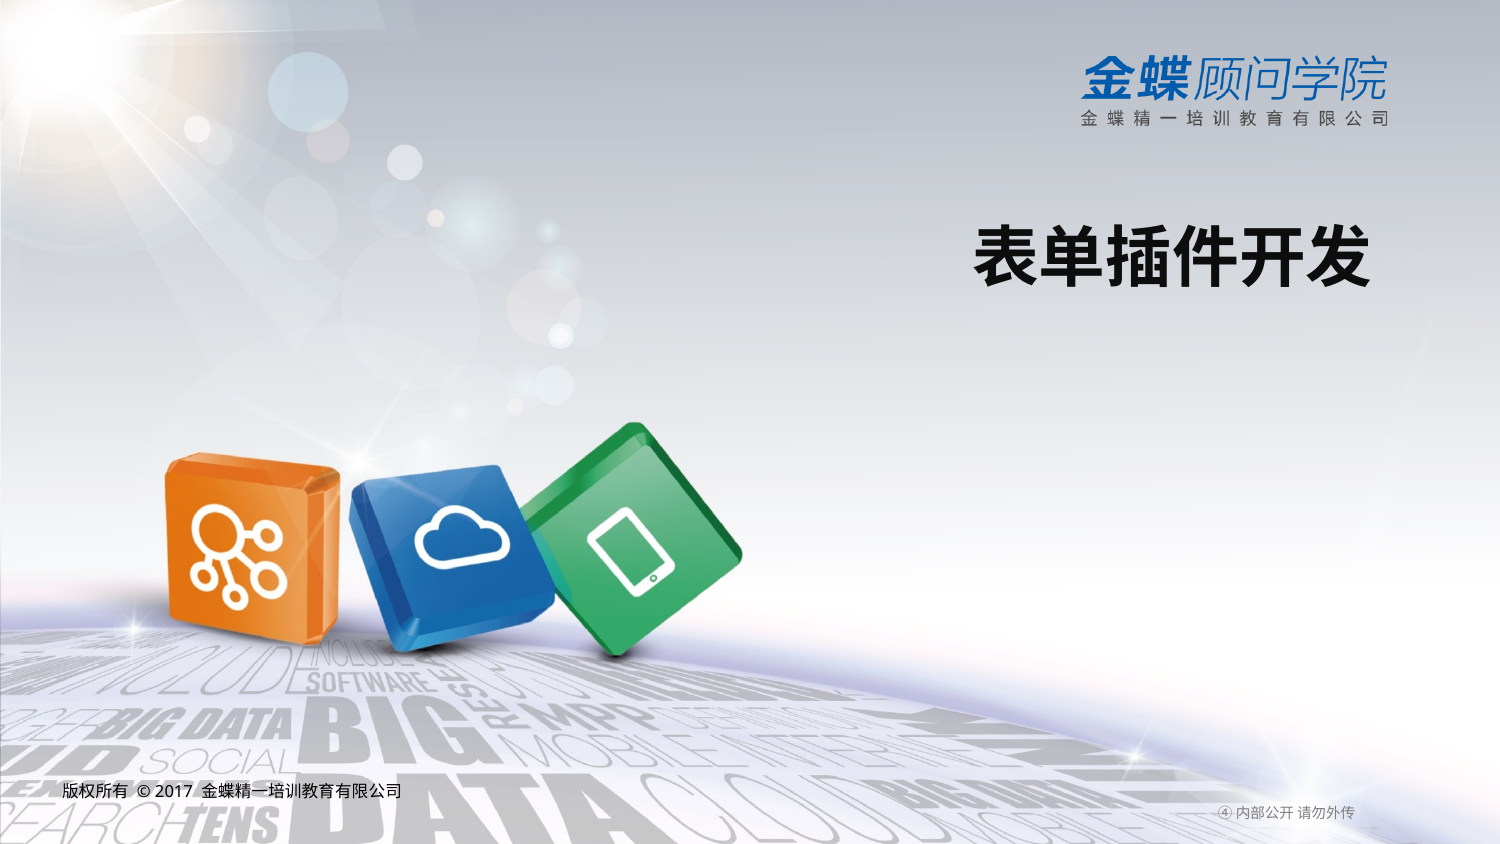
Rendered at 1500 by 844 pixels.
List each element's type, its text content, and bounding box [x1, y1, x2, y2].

title 表单插件开发 [301, 184, 1388, 325]
picture [0, 0, 1500, 844]
